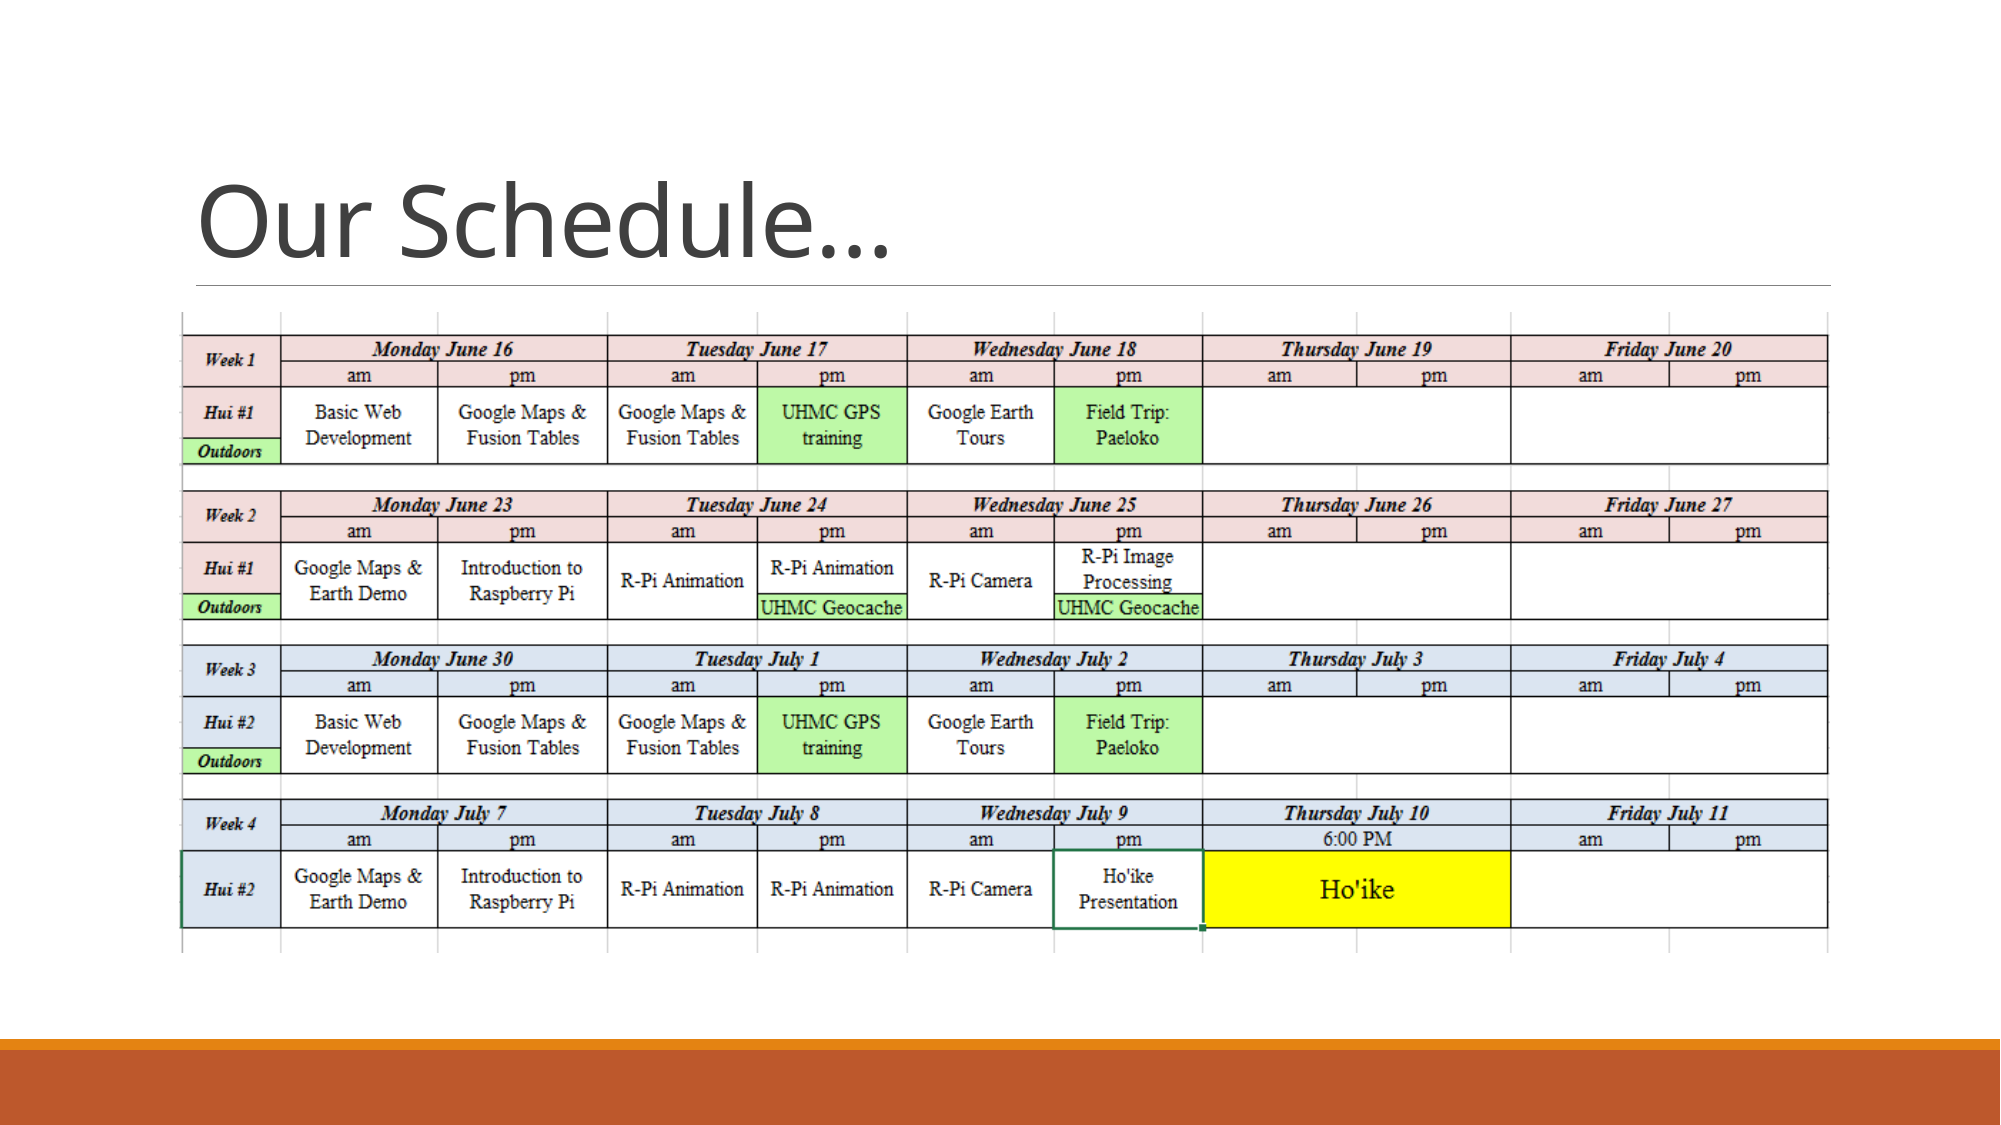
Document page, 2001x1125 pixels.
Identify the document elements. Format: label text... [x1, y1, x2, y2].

title Our Schedule… [180, 47, 1830, 285]
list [179, 312, 1831, 954]
